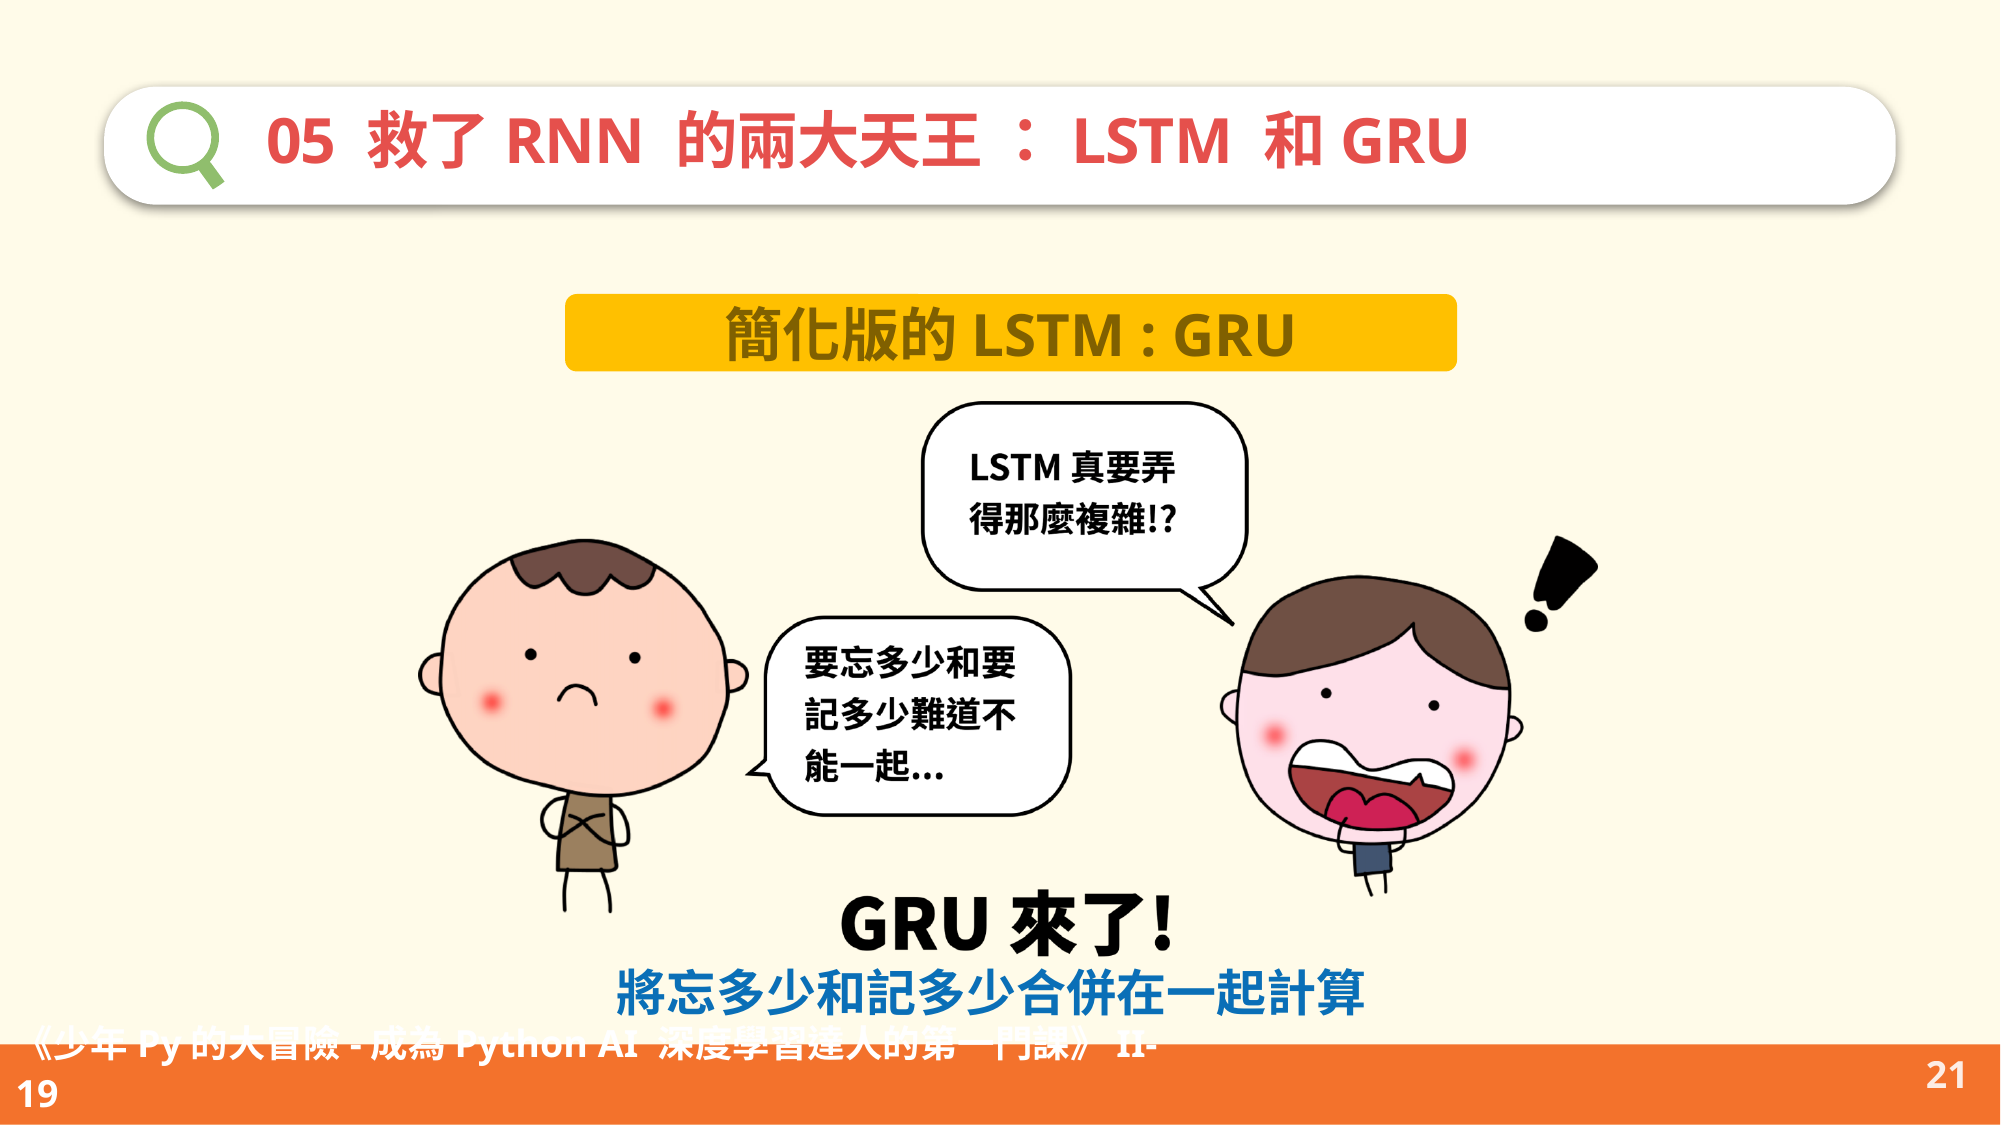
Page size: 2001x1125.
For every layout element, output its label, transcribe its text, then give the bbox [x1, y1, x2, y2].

text_box 將忘多少和記多少合併在一起計算 [604, 974, 1416, 1033]
picture [417, 400, 1598, 974]
list 05 救了RNN 的兩大天王 ：LSTM 和GRU [257, 106, 1838, 185]
slide_number 21 [1915, 1047, 1979, 1111]
text_box 簡化版的LSTM : GRU [565, 293, 1458, 372]
